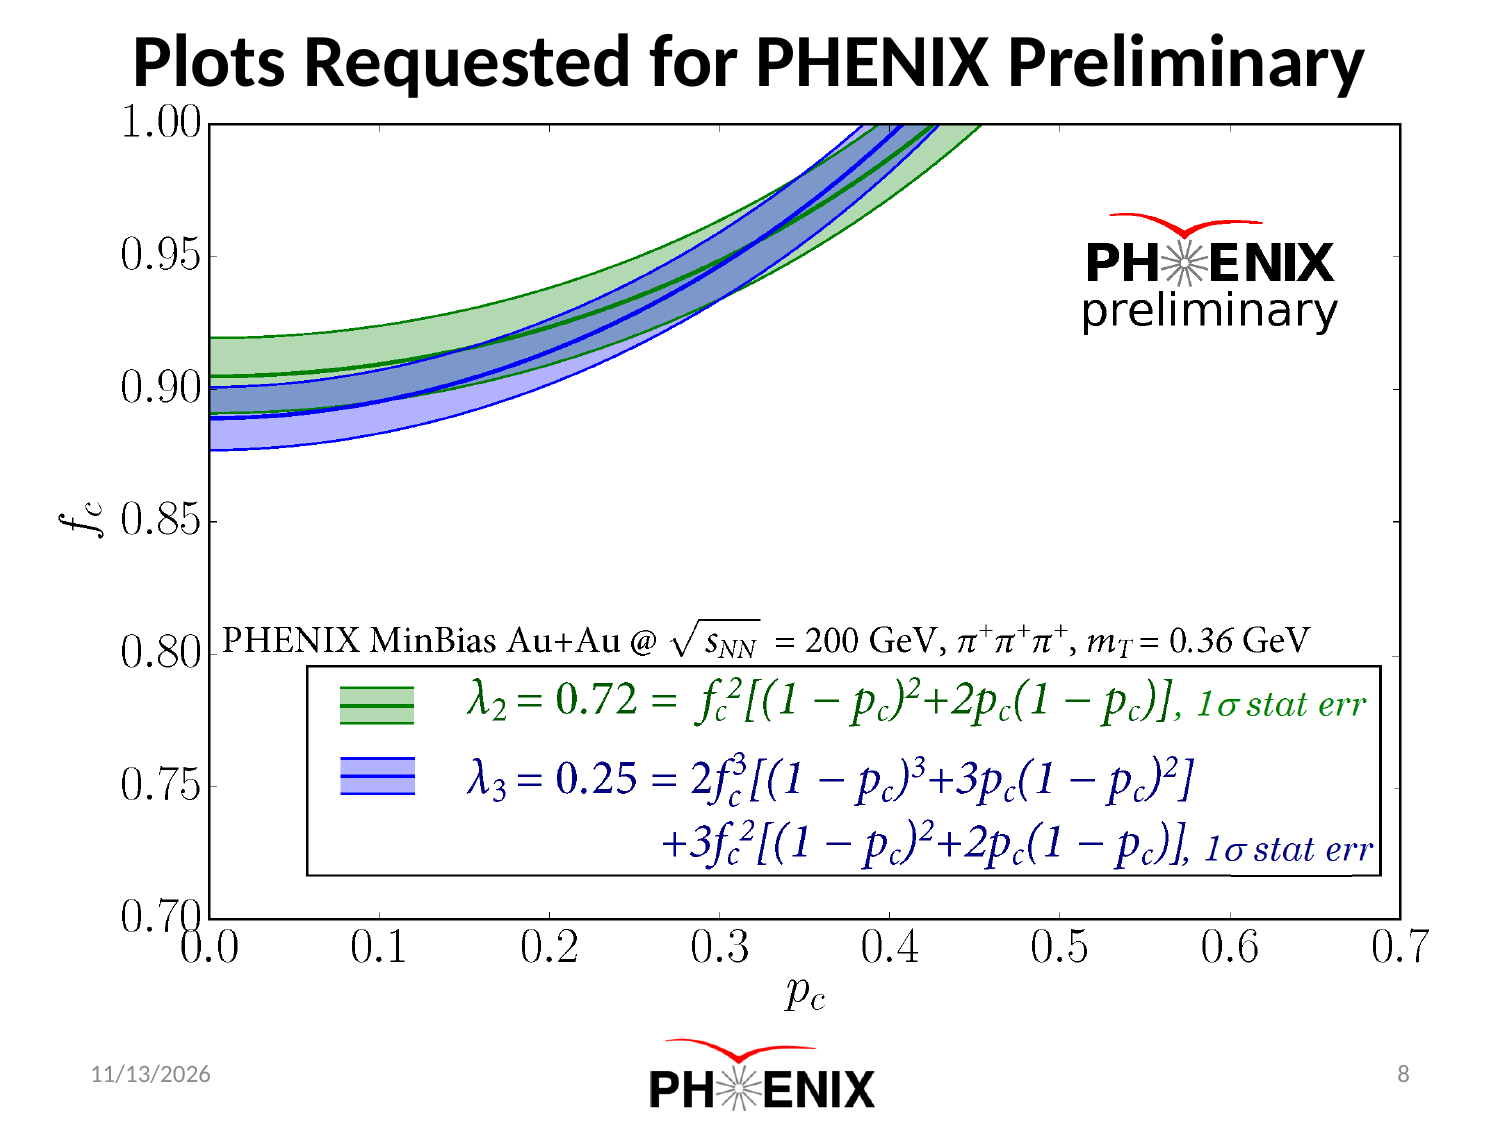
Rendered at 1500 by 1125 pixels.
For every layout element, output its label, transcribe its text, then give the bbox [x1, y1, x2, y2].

slide_number 8 [1074, 1042, 1425, 1103]
picture [650, 1037, 875, 1111]
picture [49, 99, 1451, 1022]
text_box Plots Requested for PHENIX Preliminary [74, 0, 1425, 97]
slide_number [75, 1042, 425, 1103]
